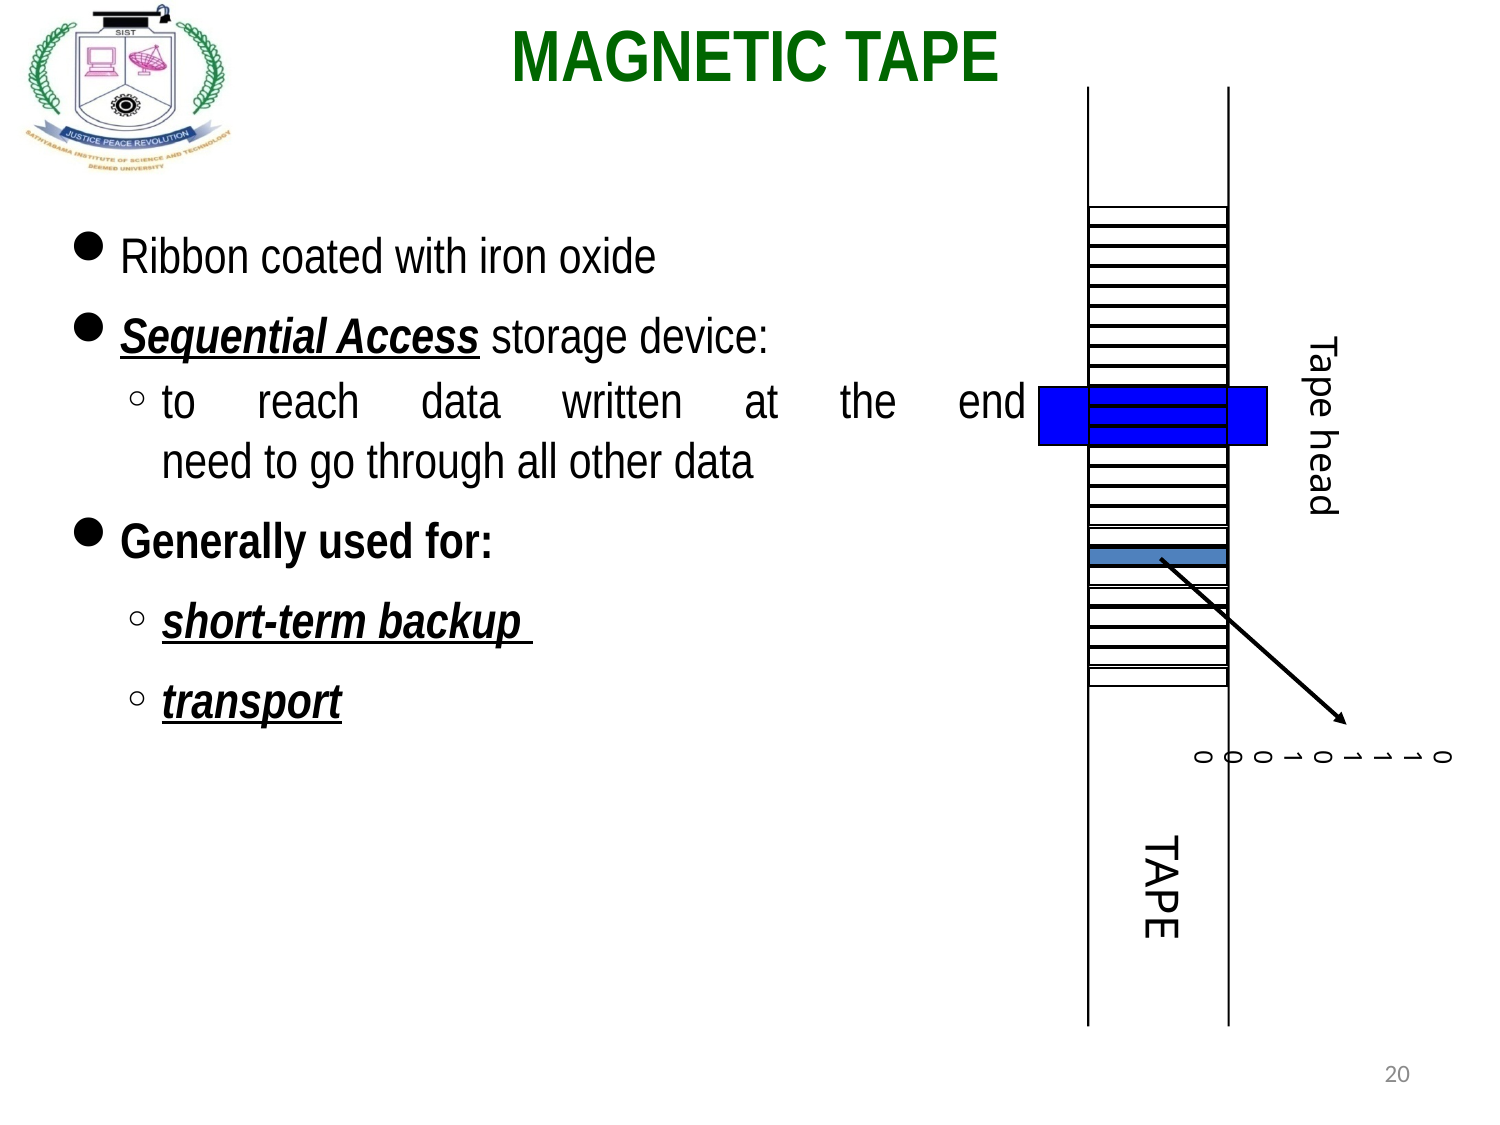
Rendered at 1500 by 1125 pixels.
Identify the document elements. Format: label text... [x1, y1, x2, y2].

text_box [1038, 86, 1466, 1027]
title MAGNETIC TAPE [218, 1, 1294, 105]
picture [0, 0, 254, 188]
list Ribbon coated with iron oxide Sequential Access storage device: to reach data written at the end need to go through all other data Generally used for: short-term backup transport [41, 215, 1033, 994]
slide_number 20 [1074, 1042, 1425, 1103]
